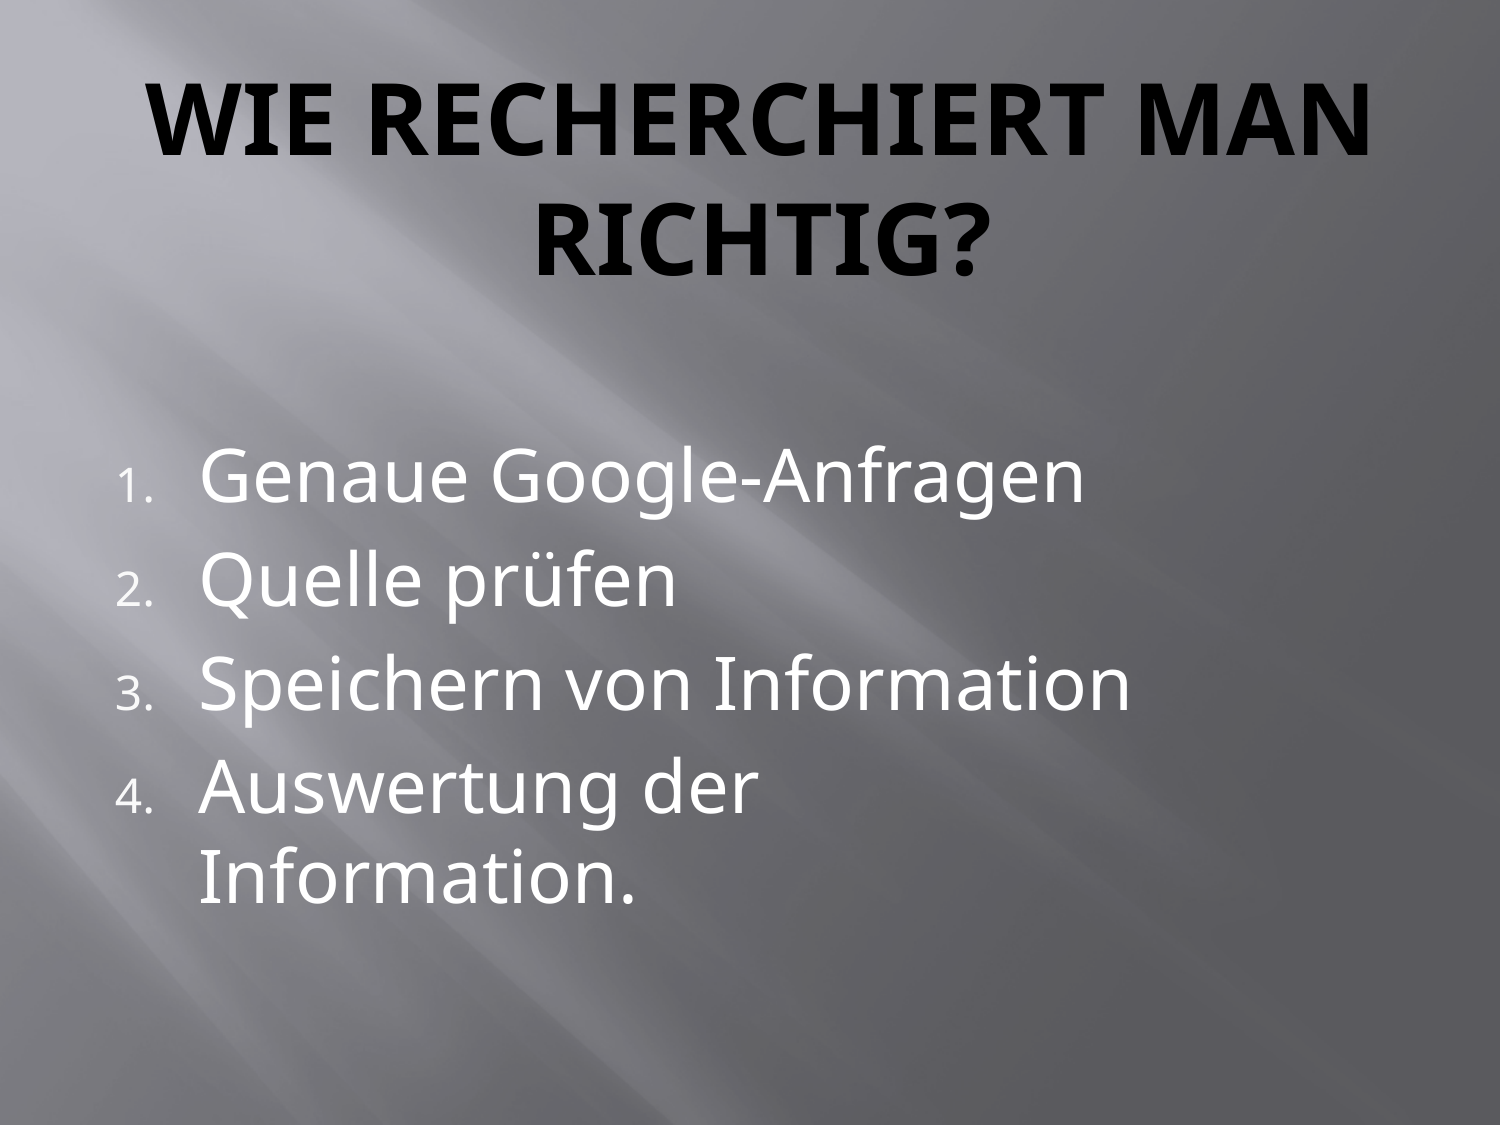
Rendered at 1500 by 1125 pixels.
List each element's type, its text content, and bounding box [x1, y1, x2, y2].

subtitle Genaue Google-Anfragen Quelle prüfen Speichern von Information Auswertung der Information. [100, 420, 1211, 929]
title Wie recherchiert man richtig? [123, 54, 1399, 296]
